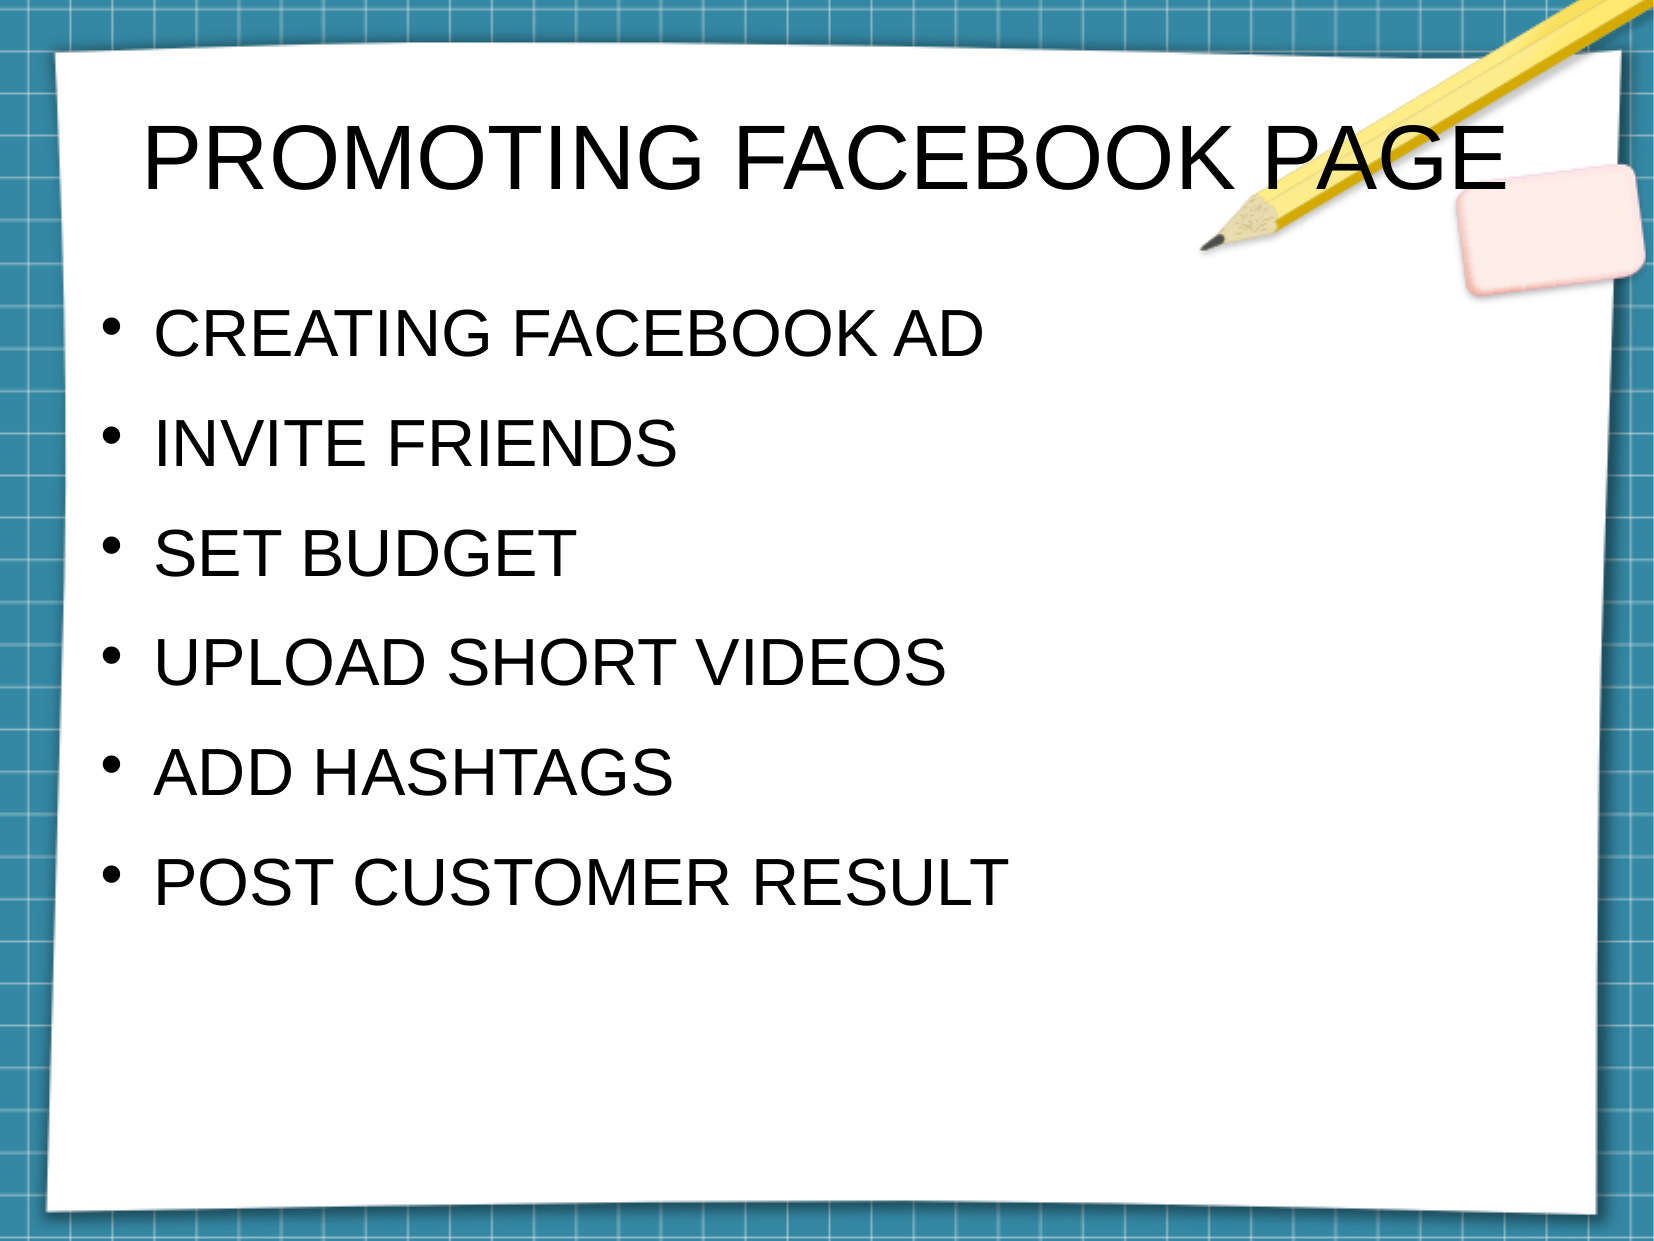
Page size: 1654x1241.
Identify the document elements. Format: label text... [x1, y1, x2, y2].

picture [0, 0, 1654, 1241]
text_box CREATING FACEBOOK AD INVITE FRIENDS SET BUDGET UPLOAD SHORT VIDEOS ADD HASHTAGS POST CUSTOMER RESULT [82, 290, 1571, 1010]
text_box PROMOTING FACEBOOK PAGE [82, 97, 1571, 208]
